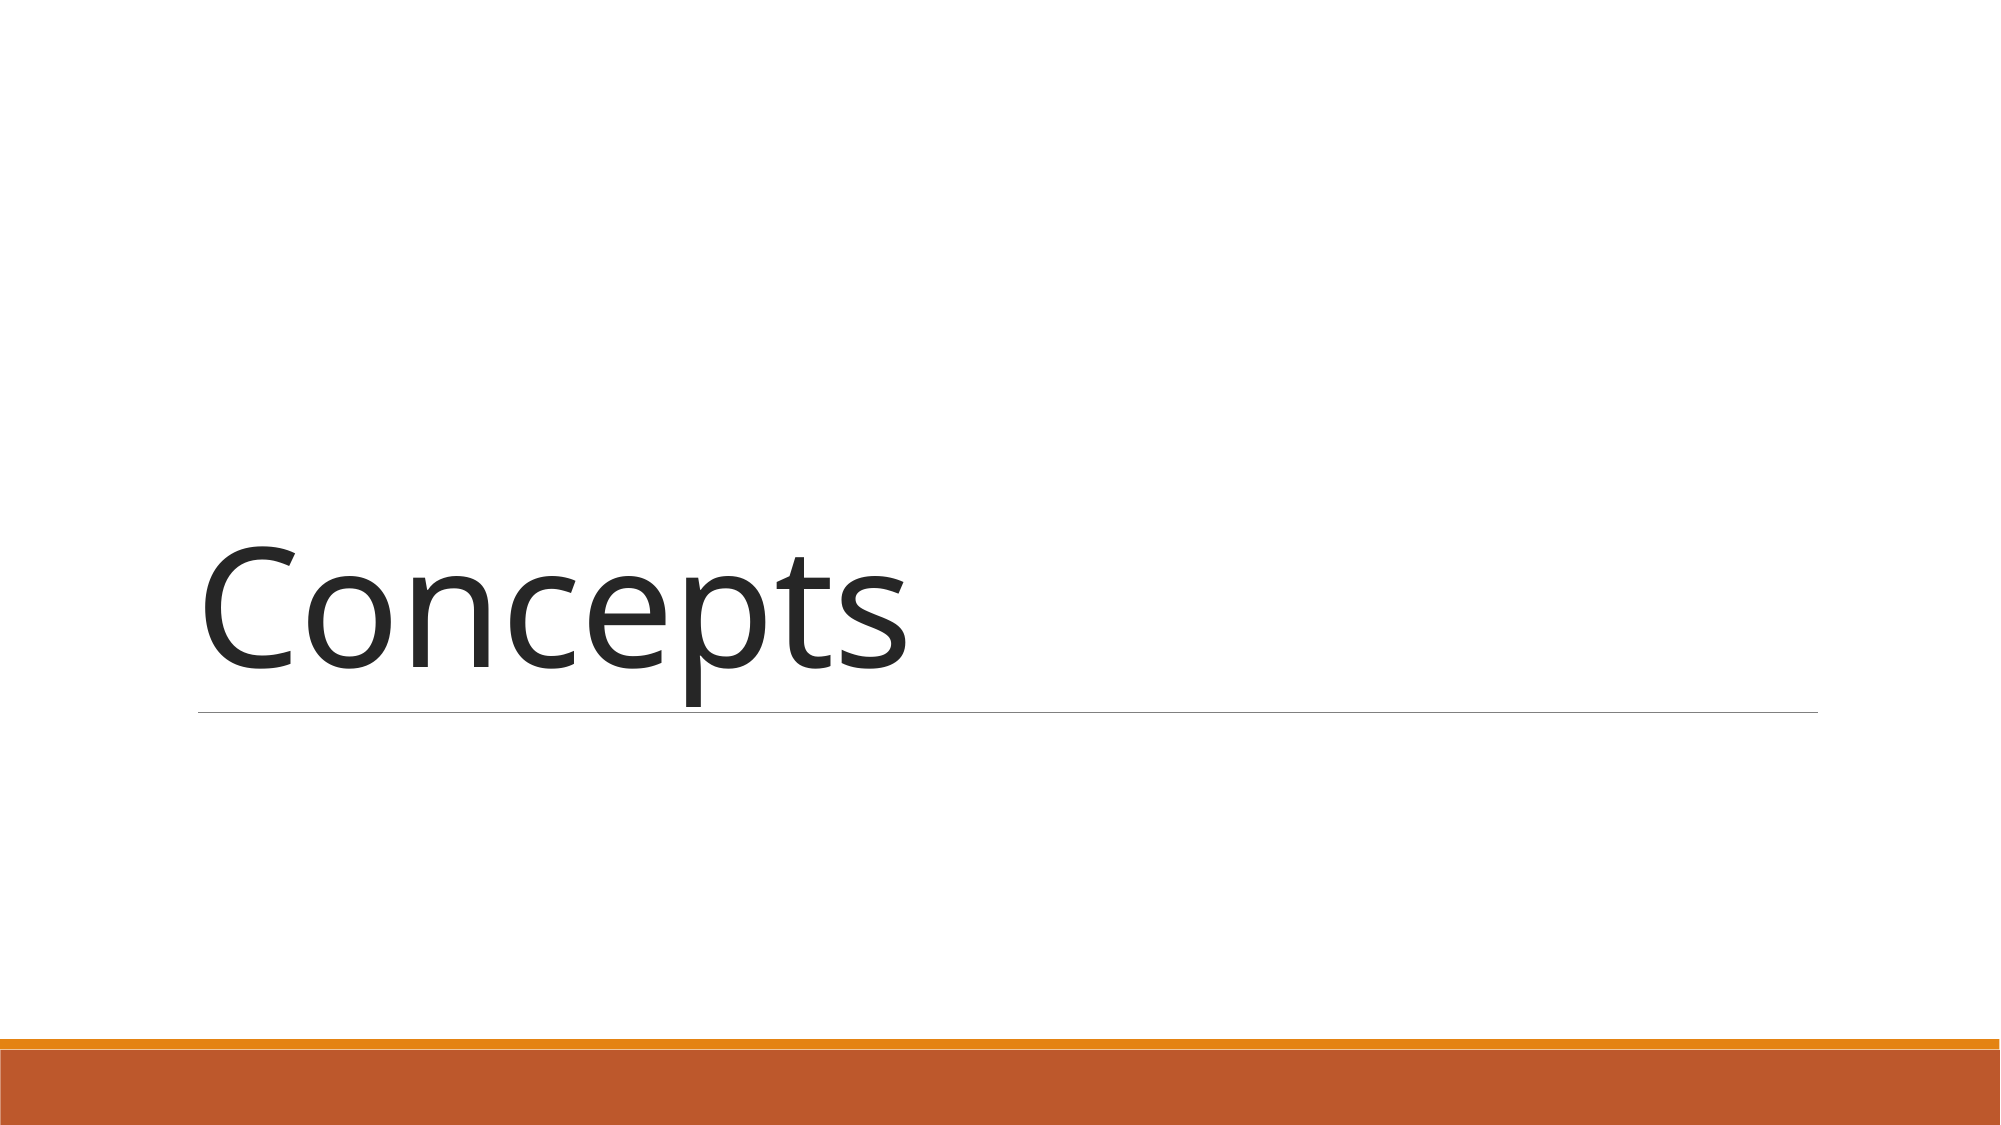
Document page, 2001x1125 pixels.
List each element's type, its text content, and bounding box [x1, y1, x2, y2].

title Concepts [180, 124, 1830, 710]
